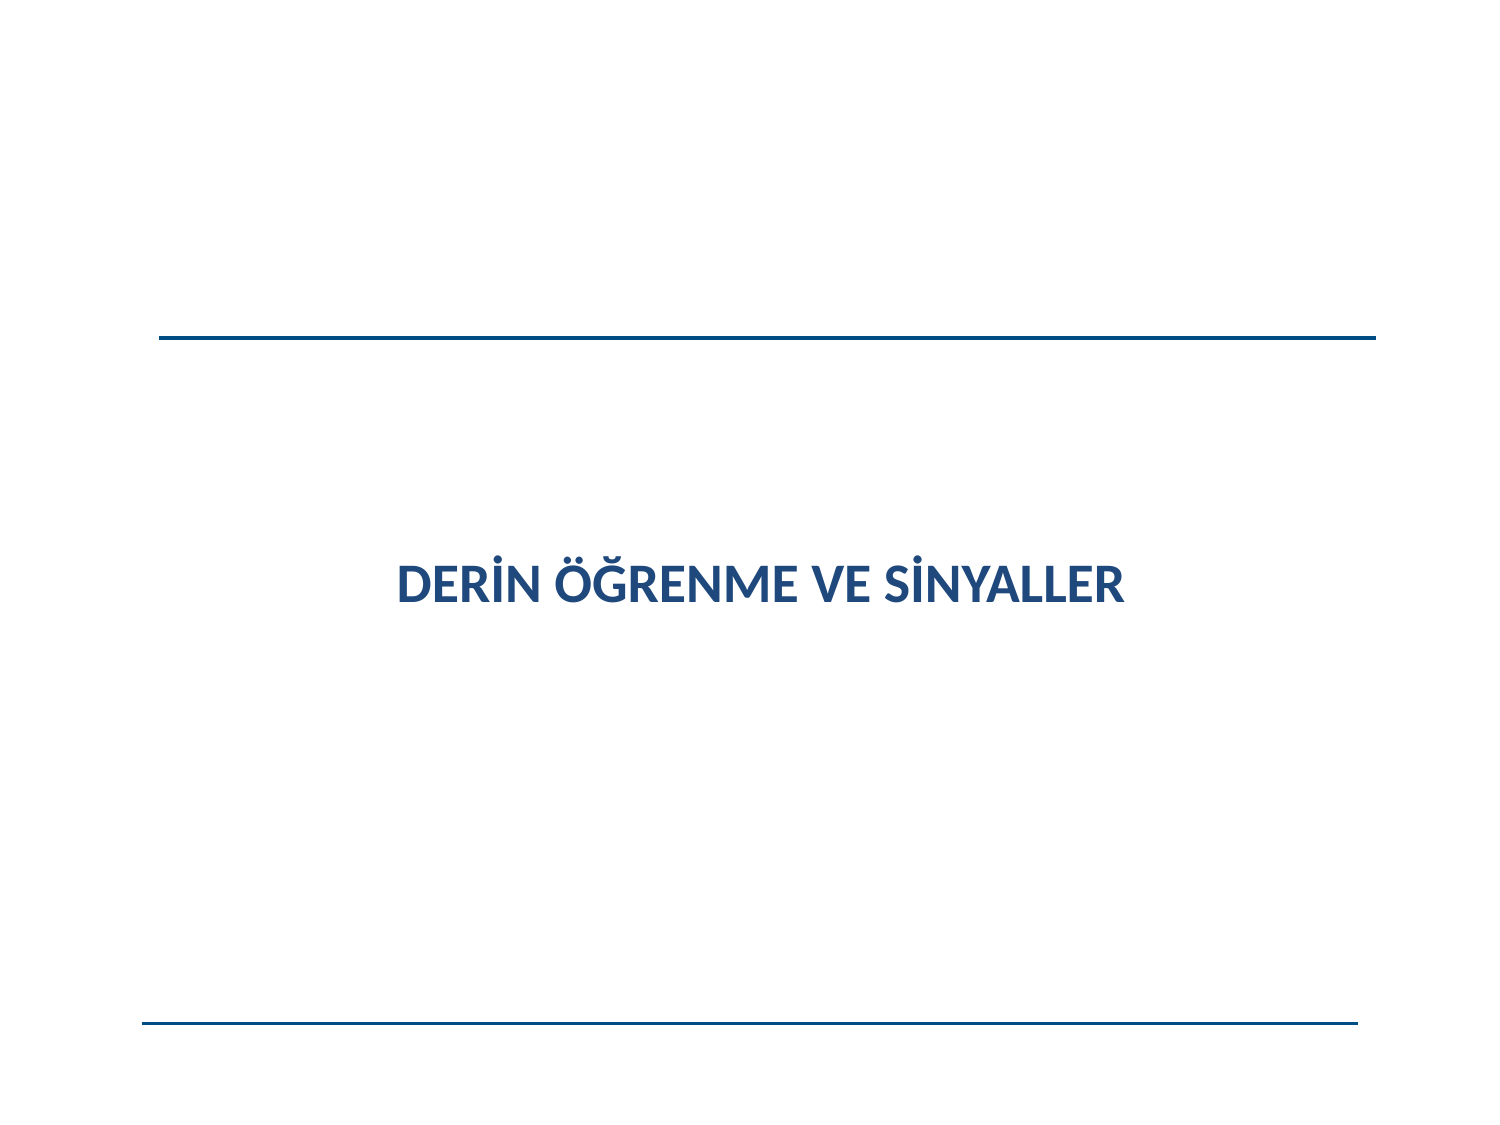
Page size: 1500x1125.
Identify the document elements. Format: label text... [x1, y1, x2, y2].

title DERİN ÖĞRENME ve SİNYALLER [123, 538, 1399, 823]
